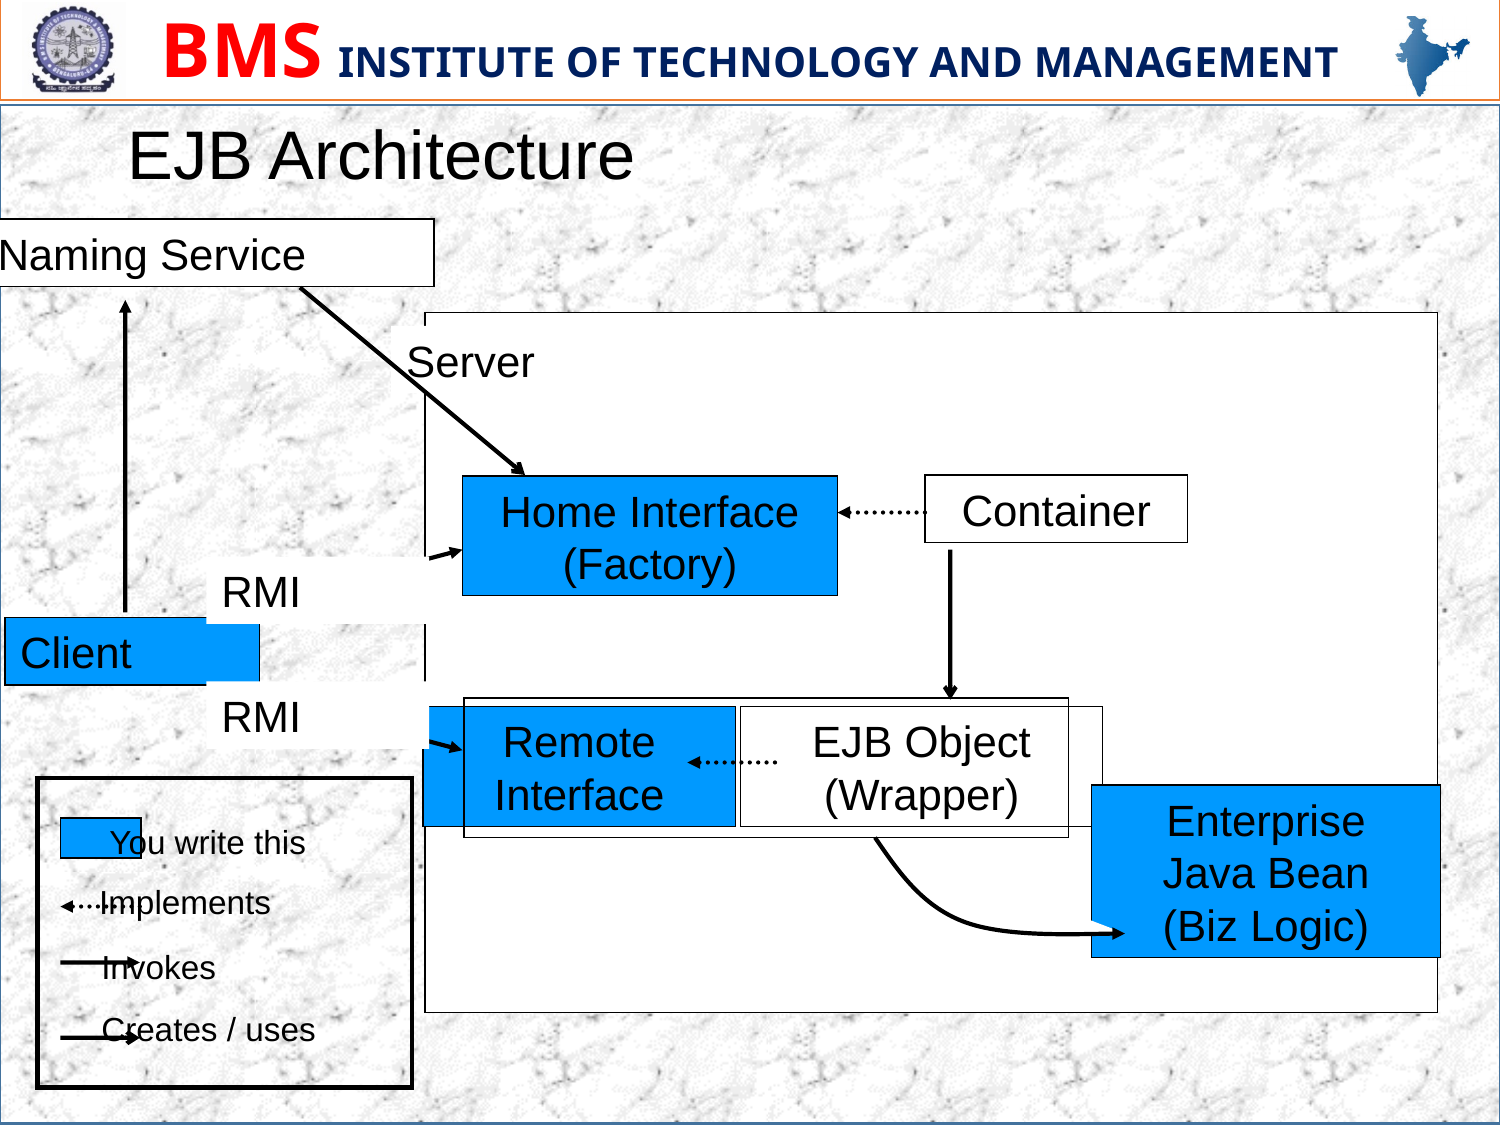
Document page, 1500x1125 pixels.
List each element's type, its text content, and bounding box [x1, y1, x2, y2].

picture [1395, 16, 1471, 98]
title EJB Architecture [112, 112, 1388, 213]
picture [1, 106, 1499, 1122]
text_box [37, 213, 1438, 1088]
picture [22, 2, 126, 98]
